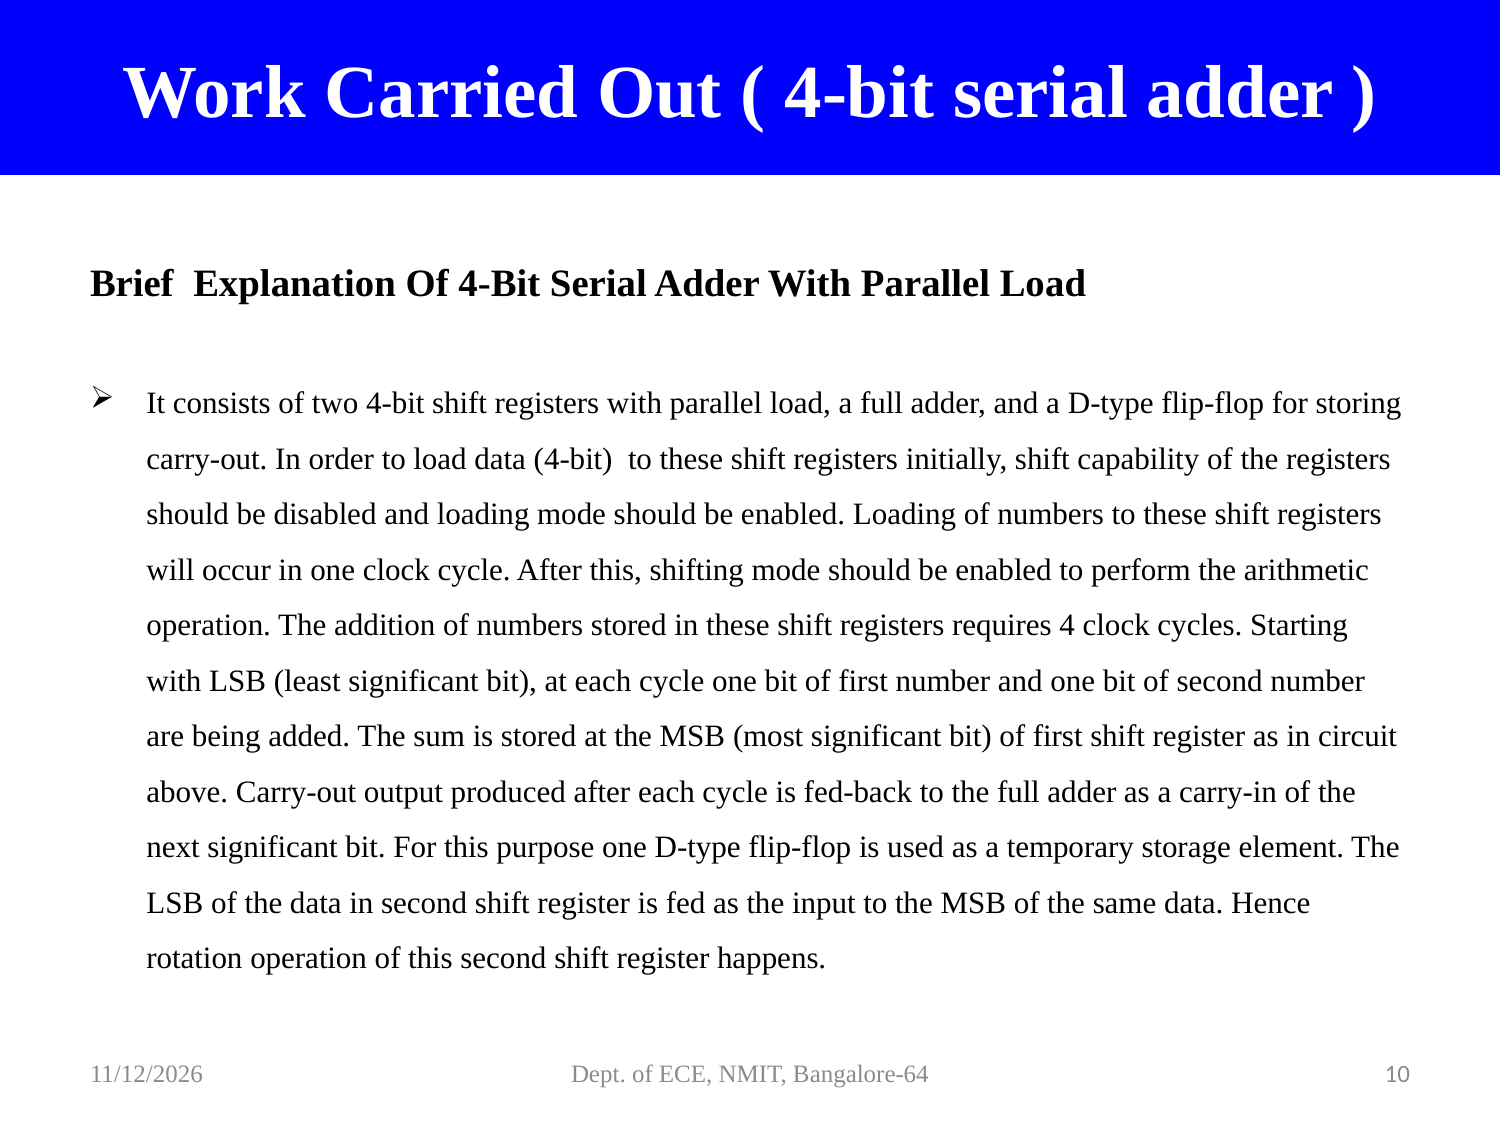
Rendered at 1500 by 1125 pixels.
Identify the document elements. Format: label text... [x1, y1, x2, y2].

slide_number 10 [1074, 1042, 1425, 1103]
list Brief Explanation Of 4-Bit Serial Adder With Parallel Load It consists of two 4-bit shift registers with parallel load, a full adder, and a D-type flip-flop for storing carry-out. In order to load data (4-bit) to these shift registers initially, shift capability of the registers should be disabled and loading mode should be enabled. Loading of numbers to these shift registers will occur in one clock cycle. After this, shifting mode should be enabled to perform the arithmetic operation. The addition of numbers stored in these shift registers requires 4 clock cycles. Starting with LSB (least significant bit), at each cycle one bit of first number and one bit of second number are being added. The sum is stored at the MSB (most significant bit) of first shift register as in circuit above. Carry-out output produced after each cycle is fed-back to the full adder as a carry-in of the next significant bit. For this purpose one D-type flip-flop is used as a temporary storage element. The LSB of the data in second shift register is fed as the input to the MSB of the same data. Hence rotation operation of this second shift register happens. [75, 249, 1425, 993]
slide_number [75, 1042, 425, 1103]
footer Dept. of ECE, NMIT, Bangalore-64 [512, 1042, 988, 1103]
title Work Carried Out ( 4-bit serial adder ) [0, 0, 1500, 175]
